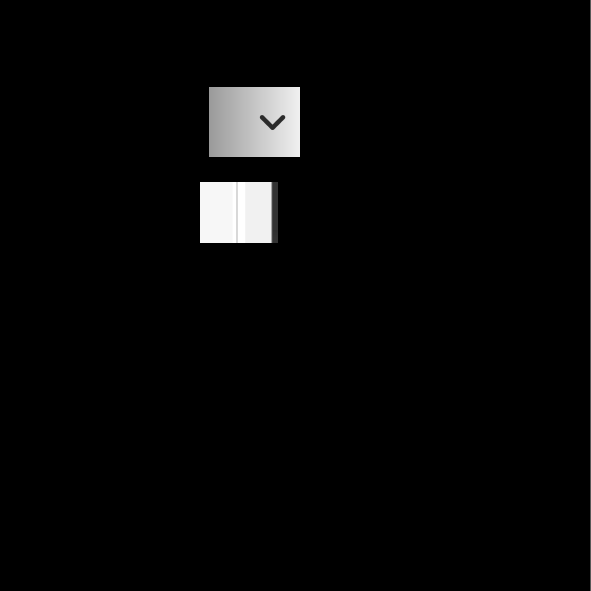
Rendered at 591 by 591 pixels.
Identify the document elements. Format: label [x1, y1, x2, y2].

picture [200, 182, 278, 243]
picture [258, 108, 287, 137]
text_box [209, 86, 301, 158]
